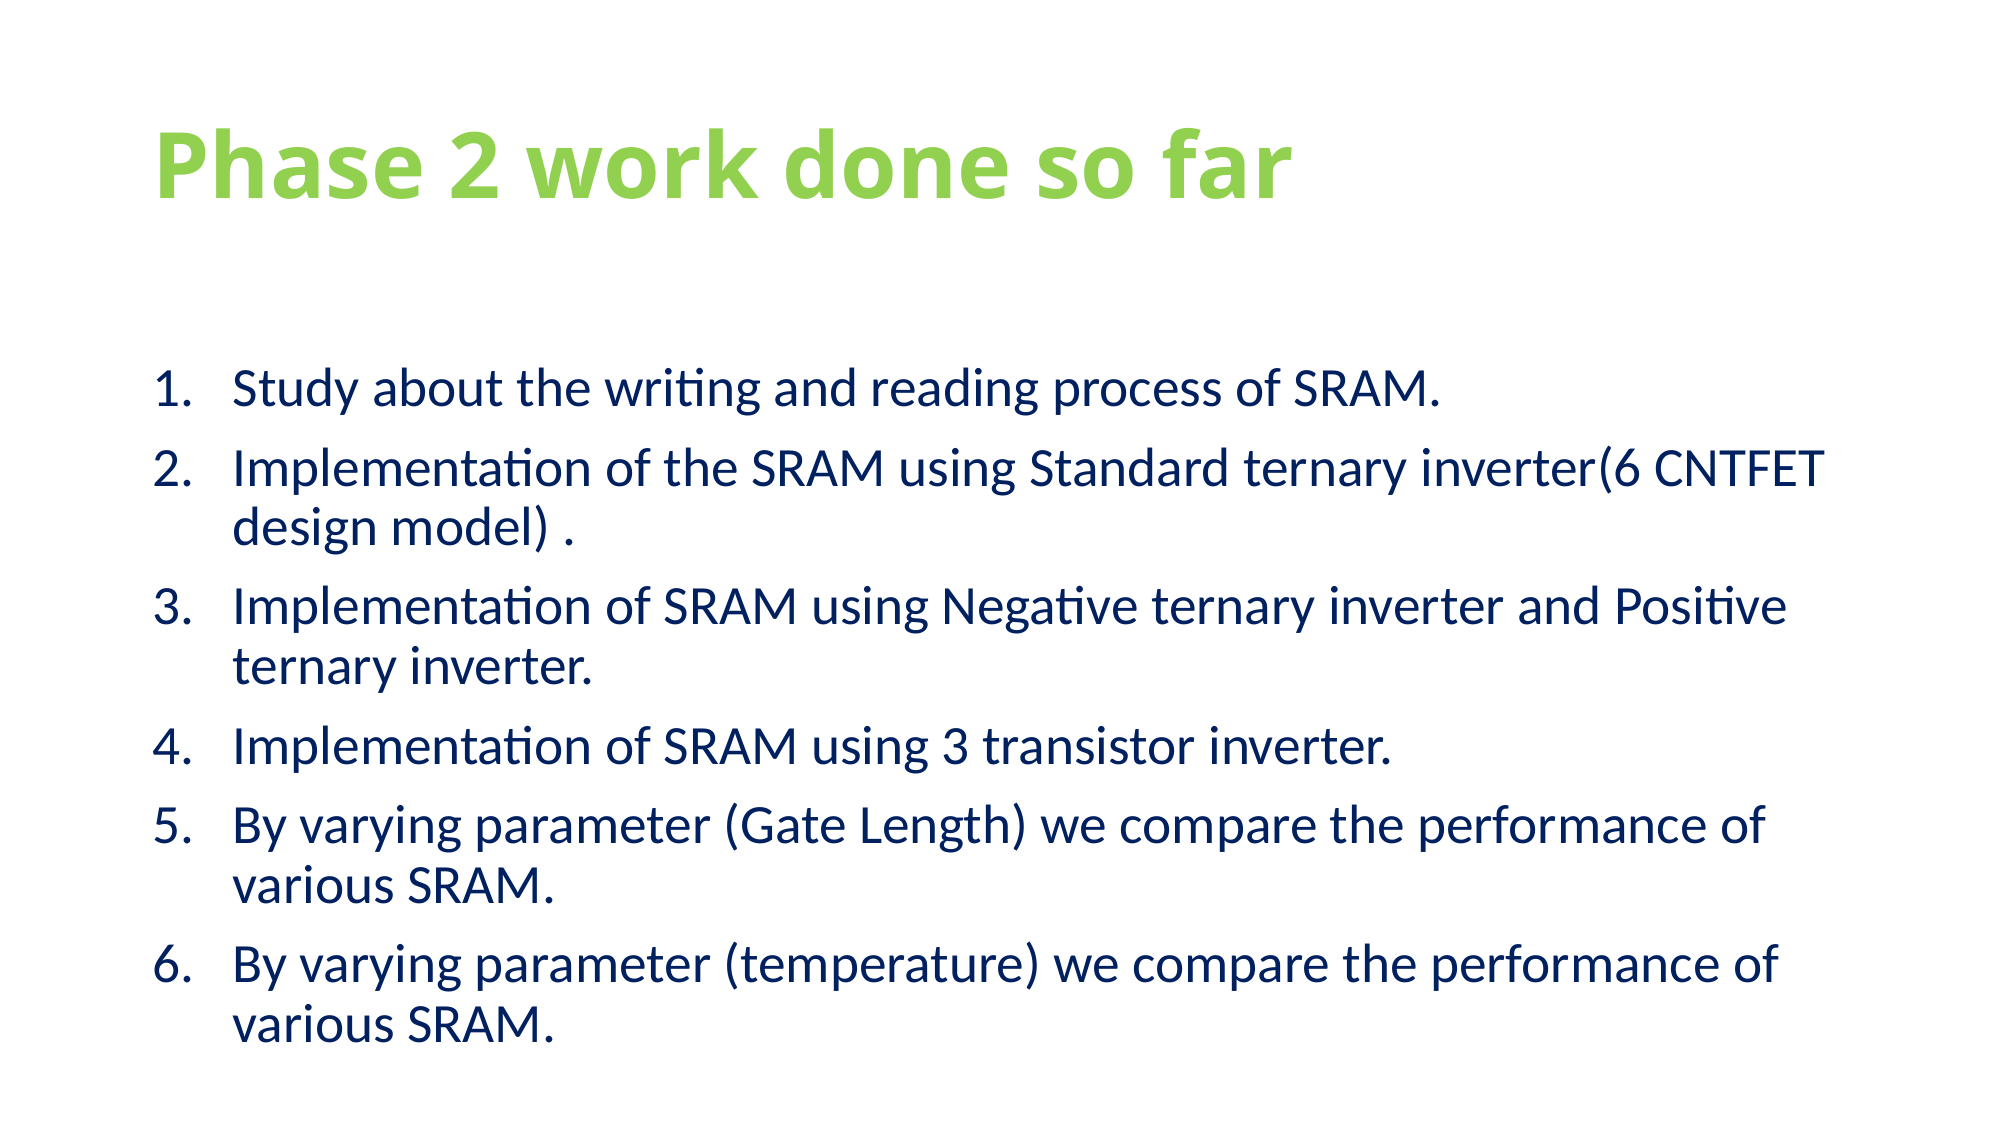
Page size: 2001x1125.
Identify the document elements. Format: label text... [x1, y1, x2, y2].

title Phase 2 work done so far [137, 59, 1863, 278]
list Study about the writing and reading process of SRAM. Implementation of the SRAM using Standard ternary inverter(6 CNTFET design model) . Implementation of SRAM using Negative ternary inverter and Positive ternary inverter. Implementation of SRAM using 3 transistor inverter. By varying parameter (Gate Length) we compare the performance of various SRAM. By varying parameter (temperature) we compare the performance of various SRAM. [137, 351, 1863, 1066]
